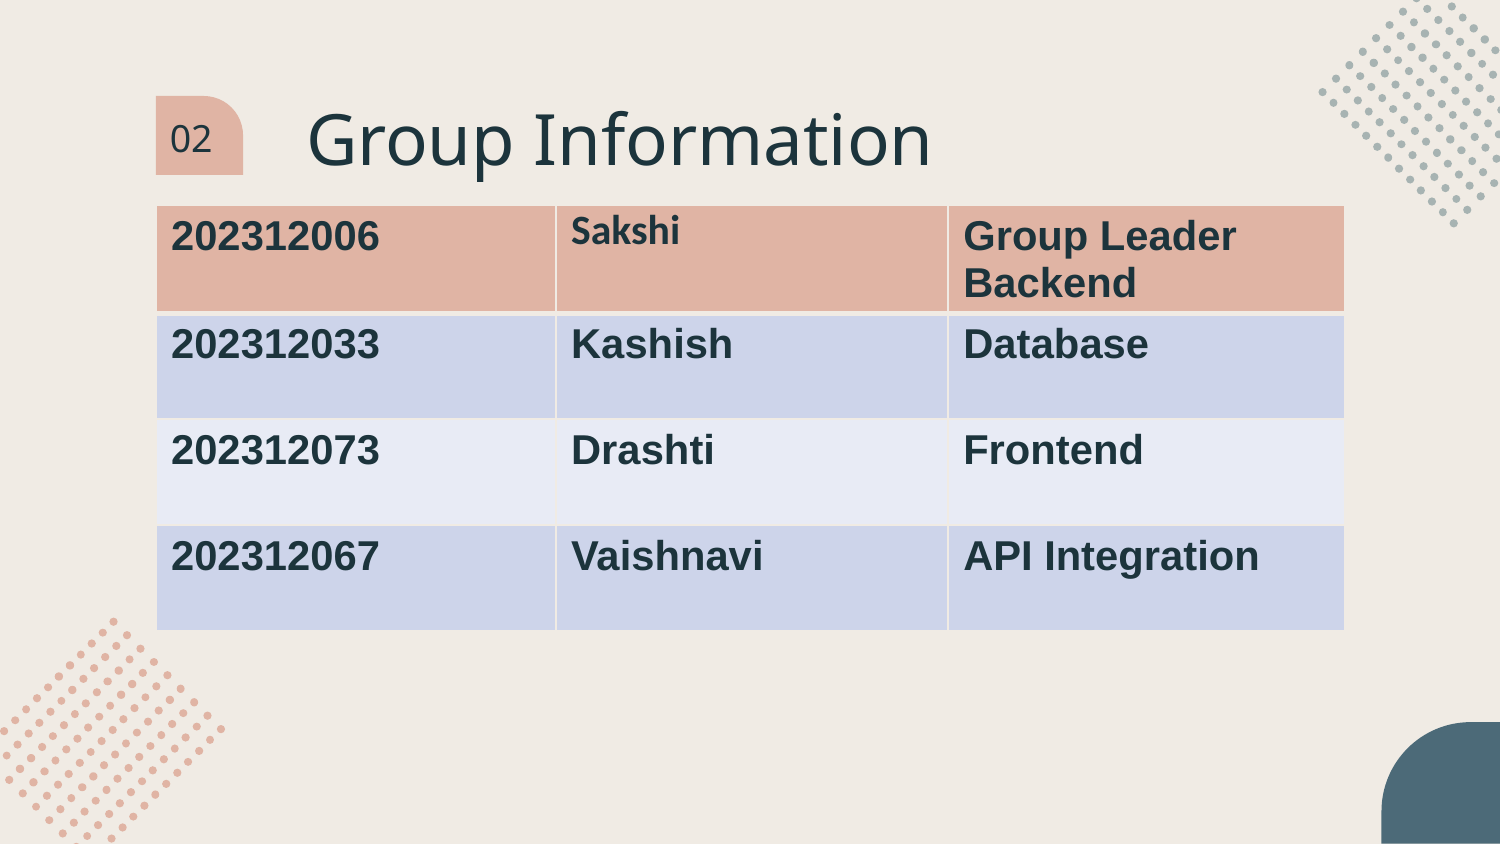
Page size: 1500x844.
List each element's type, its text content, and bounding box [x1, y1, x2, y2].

text_box [153, 93, 246, 177]
table_cell Frontend [949, 420, 1344, 524]
table_cell Vaishnavi [557, 526, 947, 630]
table_cell Database [949, 316, 1344, 418]
table_cell API Integration [949, 526, 1344, 630]
table_header Sakshi [557, 206, 947, 311]
table_cell Drashti [557, 420, 947, 524]
table_cell 202312073 [157, 420, 555, 524]
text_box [1317, 0, 1500, 229]
table_cell Kashish [557, 316, 947, 418]
title Group Information [290, 97, 1312, 202]
table_cell 202312067 [157, 526, 555, 630]
table_header 202312006 [157, 206, 555, 311]
text_box 02 [155, 108, 245, 172]
table_cell 202312033 [157, 316, 555, 418]
table_header Group Leader Backend [949, 206, 1344, 311]
